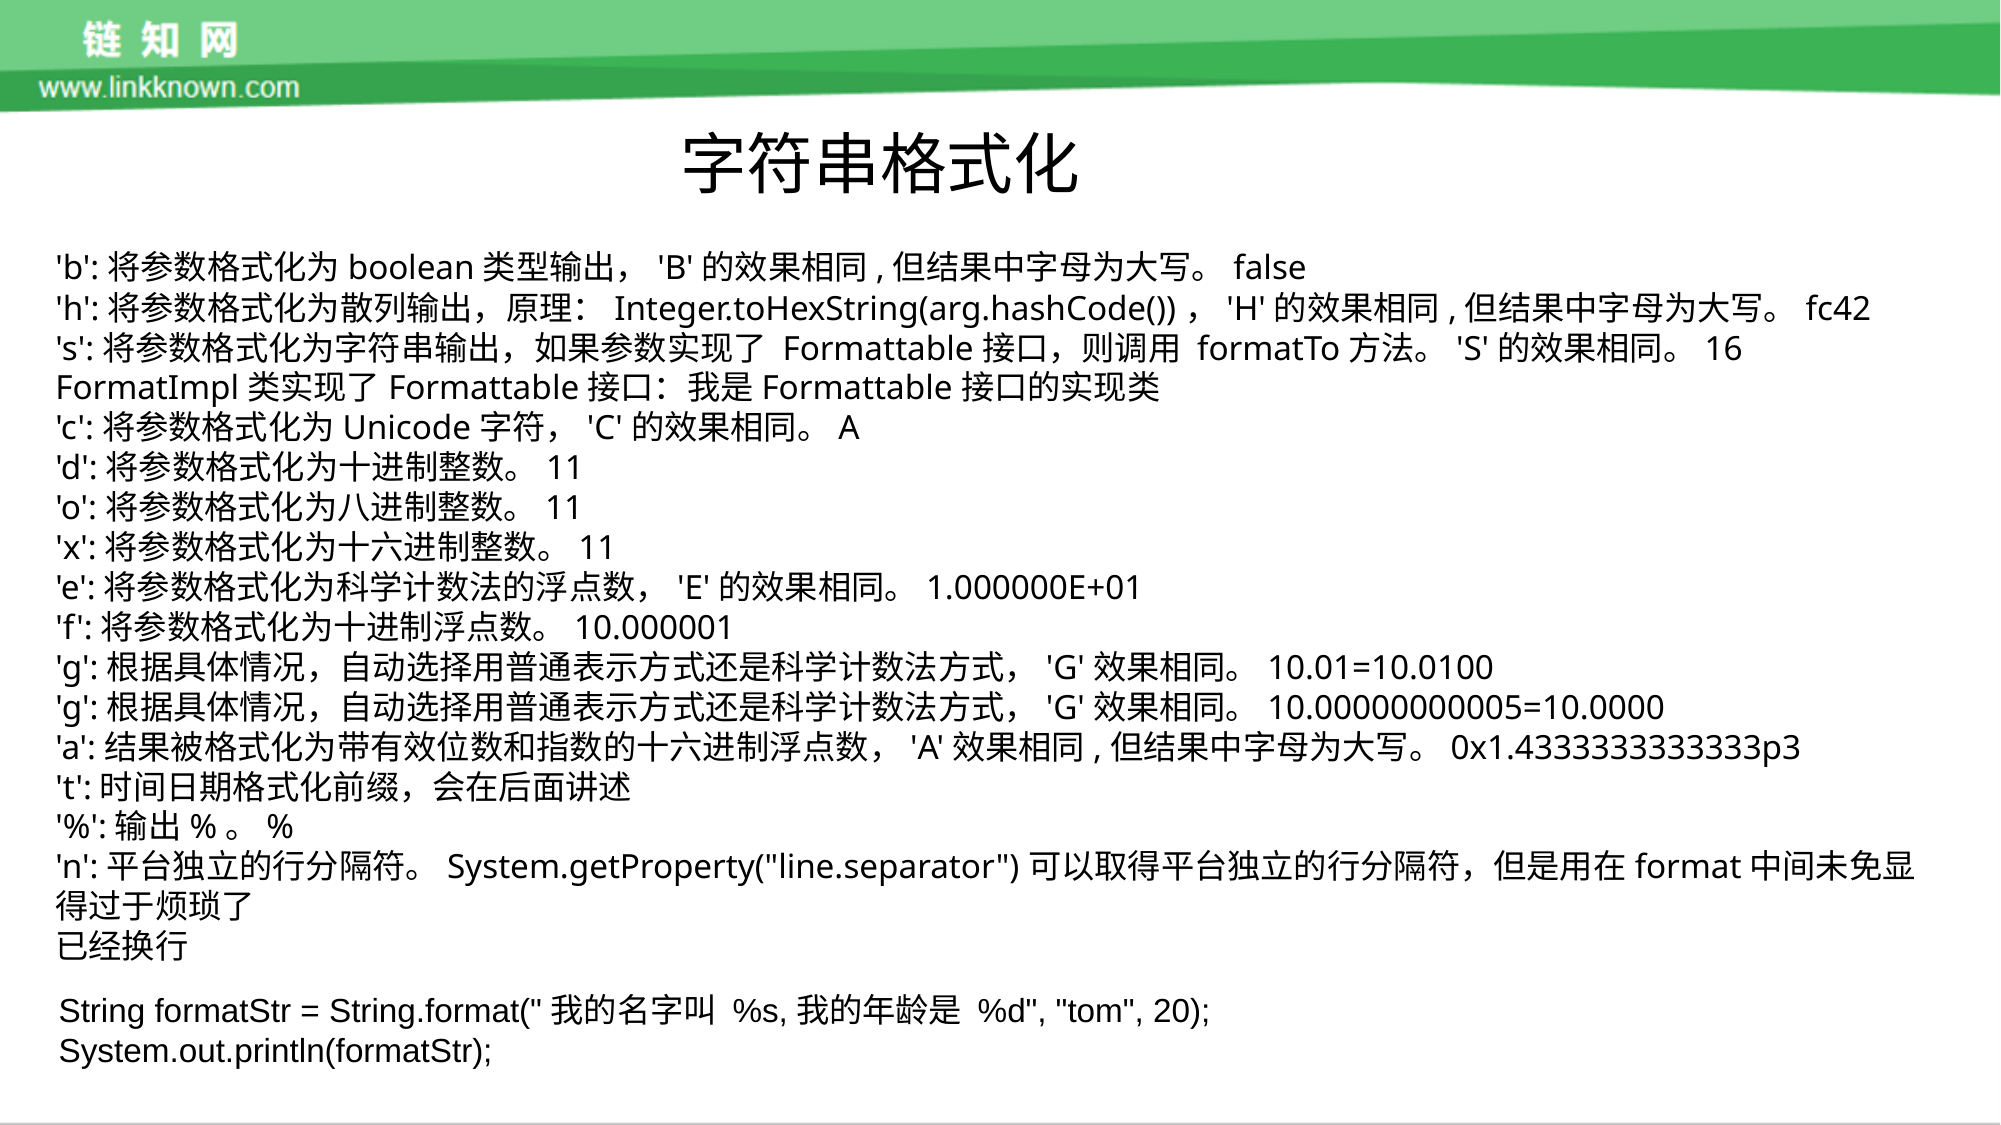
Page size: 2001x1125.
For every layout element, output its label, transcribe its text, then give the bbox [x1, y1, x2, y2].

text_box 'b':将参数格式化为boolean类型输出，'B'的效果相同,但结果中字母为大写。false 'h':将参数格式化为散列输出，原理：Integer.toHexString(arg.hashCode())，'H'的效果相同,但结果中字母为大写。fc42 's':将参数格式化为字符串输出，如果参数实现了 Formattable接口，则调用 formatTo方法。'S'的效果相同。16 FormatImpl类实现了Formattable接口：我是Formattable接口的实现类 'c':将参数格式化为Unicode字符，'C'的效果相同。A 'd':将参数格式化为十进制整数。11 'o':将参数格式化为八进制整数。11 'x':将参数格式化为十六进制整数。11 'e':将参数格式化为科学计数法的浮点数，'E'的效果相同。1.000000E+01 'f':将参数格式化为十进制浮点数。10.000001 'g':根据具体情况，自动选择用普通表示方式还是科学计数法方式，'G'效果相同。10.01=10.0100 'g':根据具体情况，自动选择用普通表示方式还是科学计数法方式，'G'效果相同。10.00000000005=10.0000 'a':结果被格式化为带有效位数和指数的十六进制浮点数，'A'效果相同,但结果中字母为大写。0x1.4333333333333p3 't':时间日期格式化前缀，会在后面讲述 '%':输出%。% 'n':平台独立的行分隔符。System.getProperty("line.separator")可以取得平台独立的行分隔符，但是用在format中间未免显得过于烦琐了 已经换行 [40, 239, 1950, 973]
text_box String formatStr = String.format("我的名字叫 %s,我的年龄是 %d", "tom", 20); System.out.println(formatStr); [43, 981, 1564, 1076]
picture [0, 0, 2001, 1125]
text_box 字符串格式化 [665, 114, 1437, 210]
